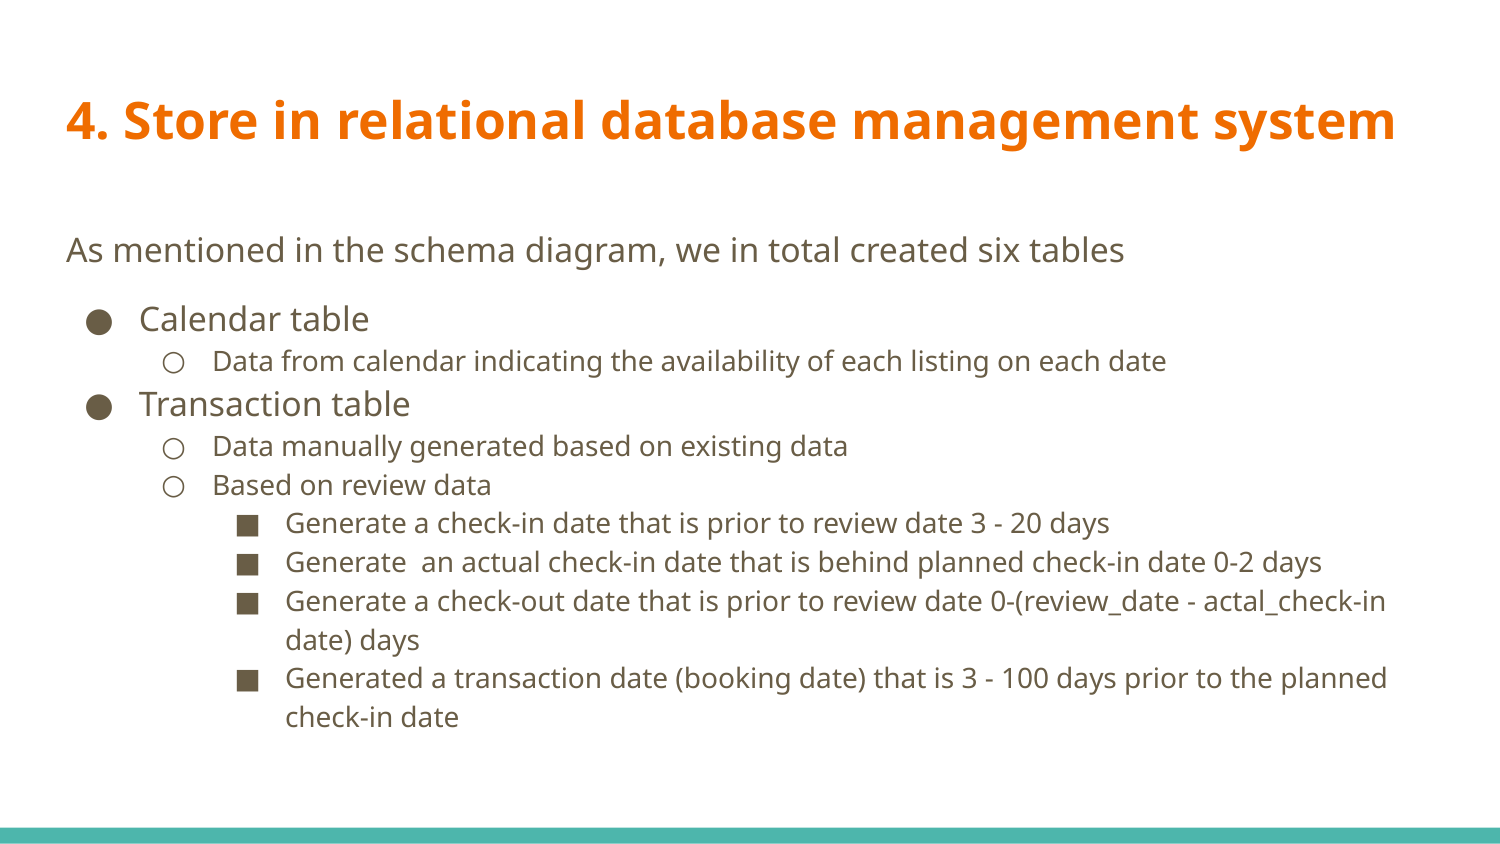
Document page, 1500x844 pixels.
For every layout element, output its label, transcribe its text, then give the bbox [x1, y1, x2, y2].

list As mentioned in the schema diagram, we in total created six tables Calendar table Data from calendar indicating the availability of each listing on each date Transaction table Data manually generated based on existing data Based on review data Generate a check-in date that is prior to review date 3 - 20 days Generate an actual check-in date that is behind planned check-in date 0-2 days Generate a check-out date that is prior to review date 0-(review_date - actal_check-in date) days Generated a transaction date (booking date) that is 3 - 100 days prior to the planned check-in date [51, 207, 1449, 750]
title 4. Store in relational database management system [51, 72, 1449, 189]
